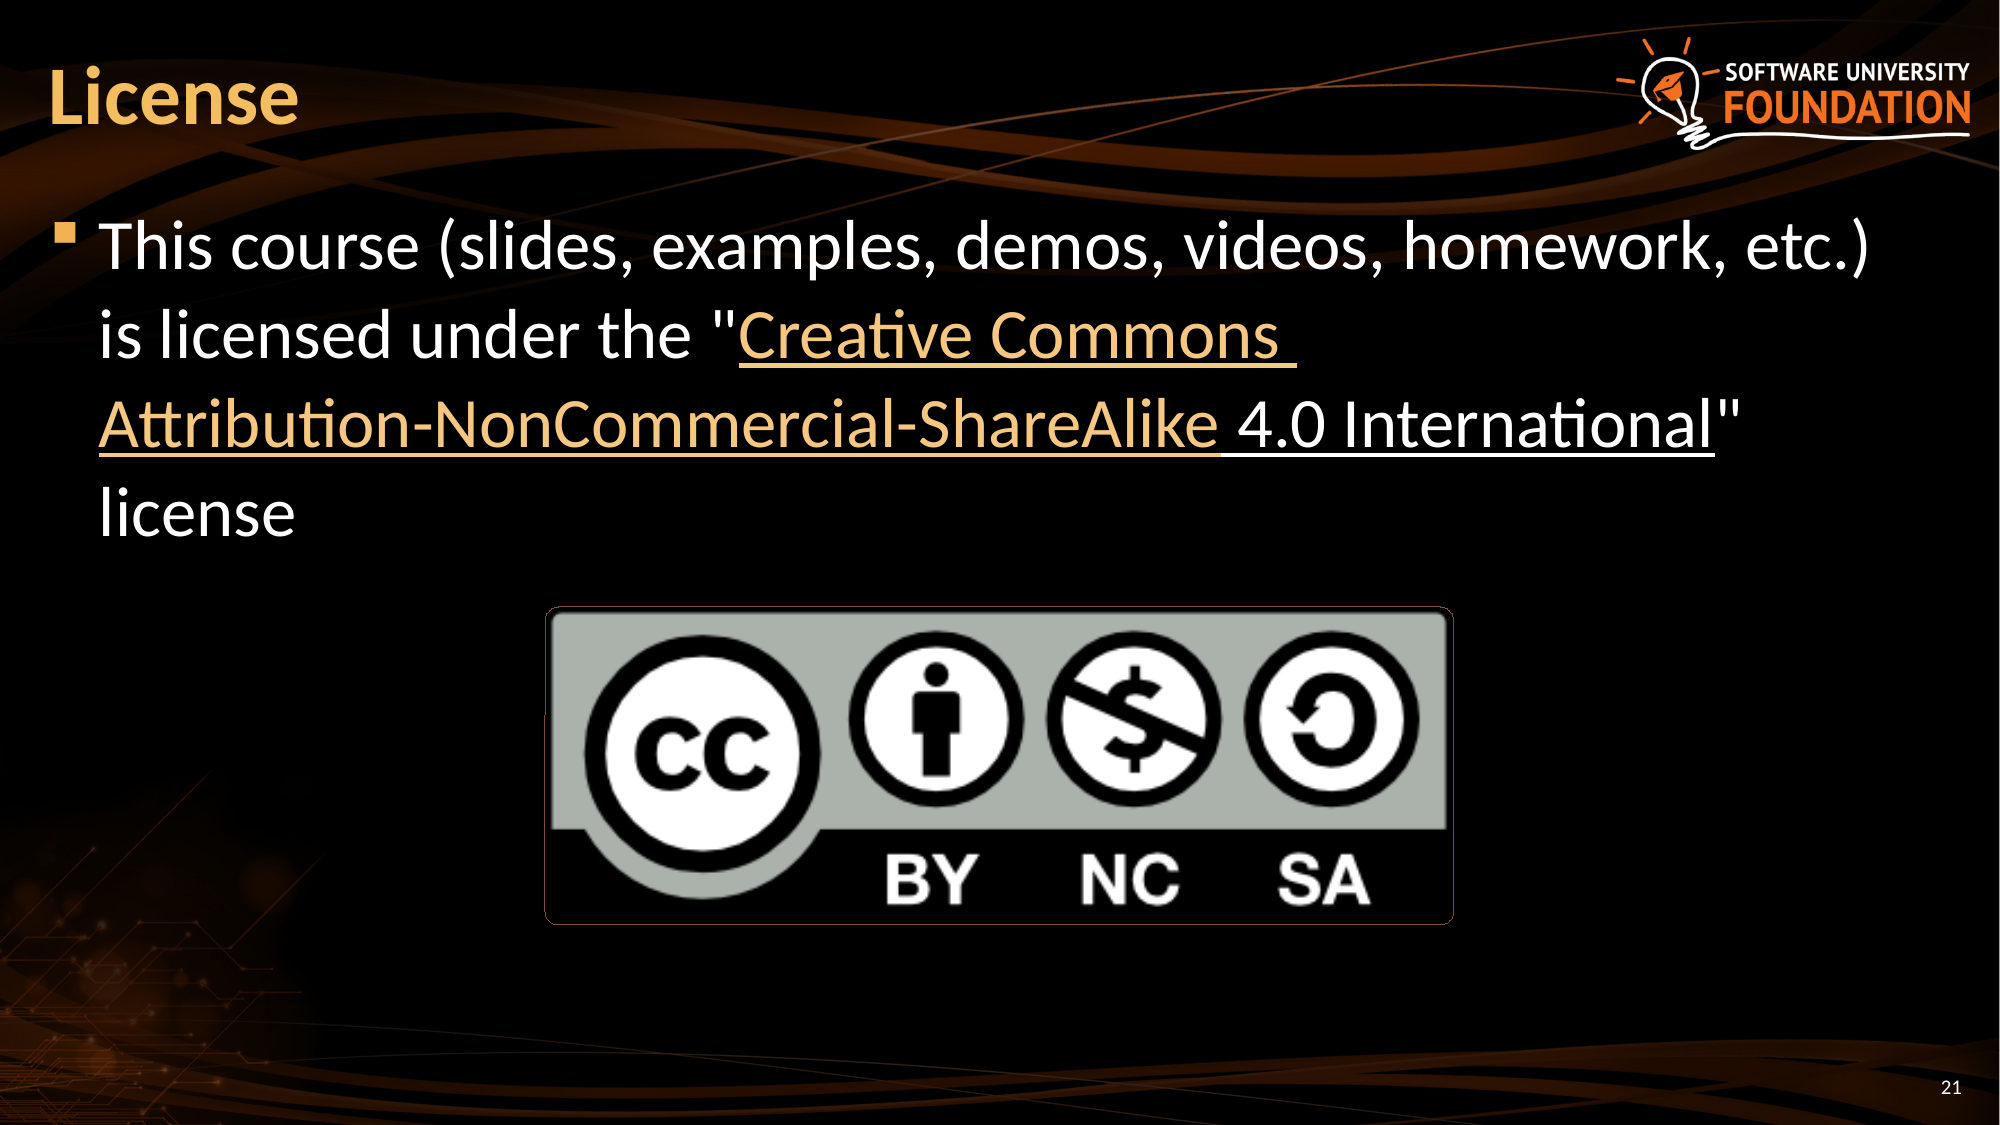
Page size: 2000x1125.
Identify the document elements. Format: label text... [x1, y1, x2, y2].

list This course (slides, examples, demos, videos, homework, etc.) is licensed under the "Creative Commons Attribution-NonCommercial-ShareAlike 4.0 International" license [31, 188, 1968, 1103]
title License [30, 6, 1602, 189]
picture [0, 0, 2000, 1125]
slide_number 21 [1897, 1070, 1968, 1103]
